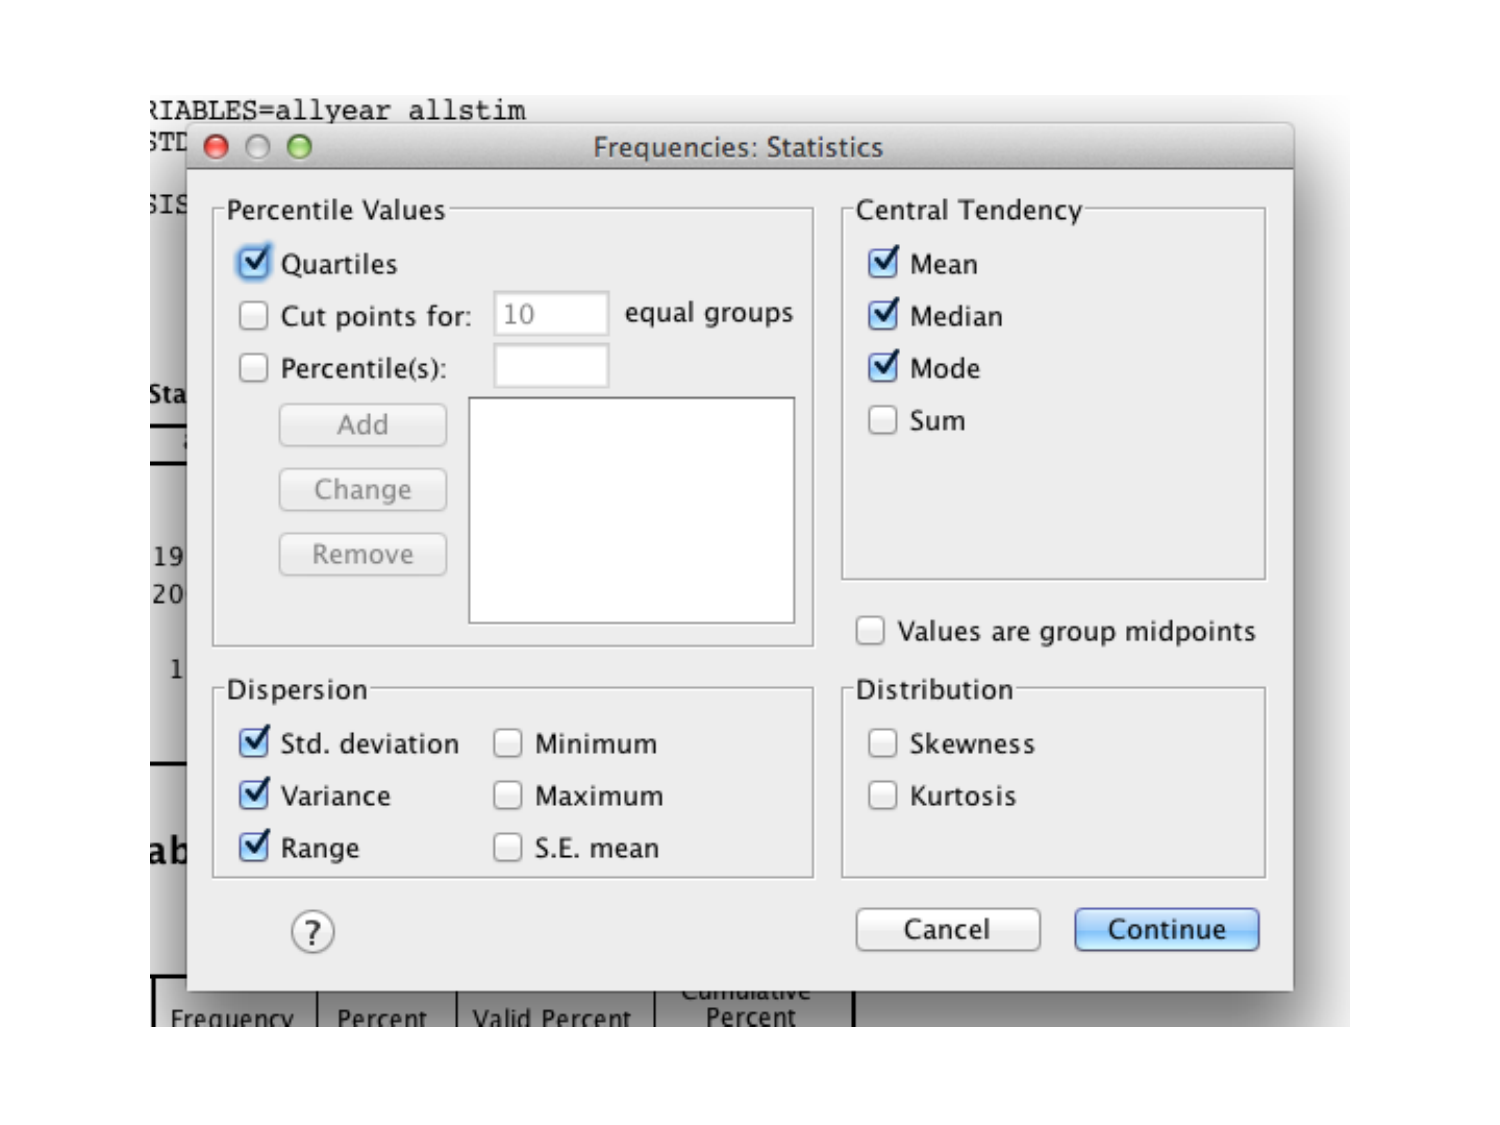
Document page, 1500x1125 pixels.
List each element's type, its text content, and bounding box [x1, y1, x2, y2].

picture [149, 95, 1351, 1028]
title SPSS Notes [75, 45, 1425, 233]
